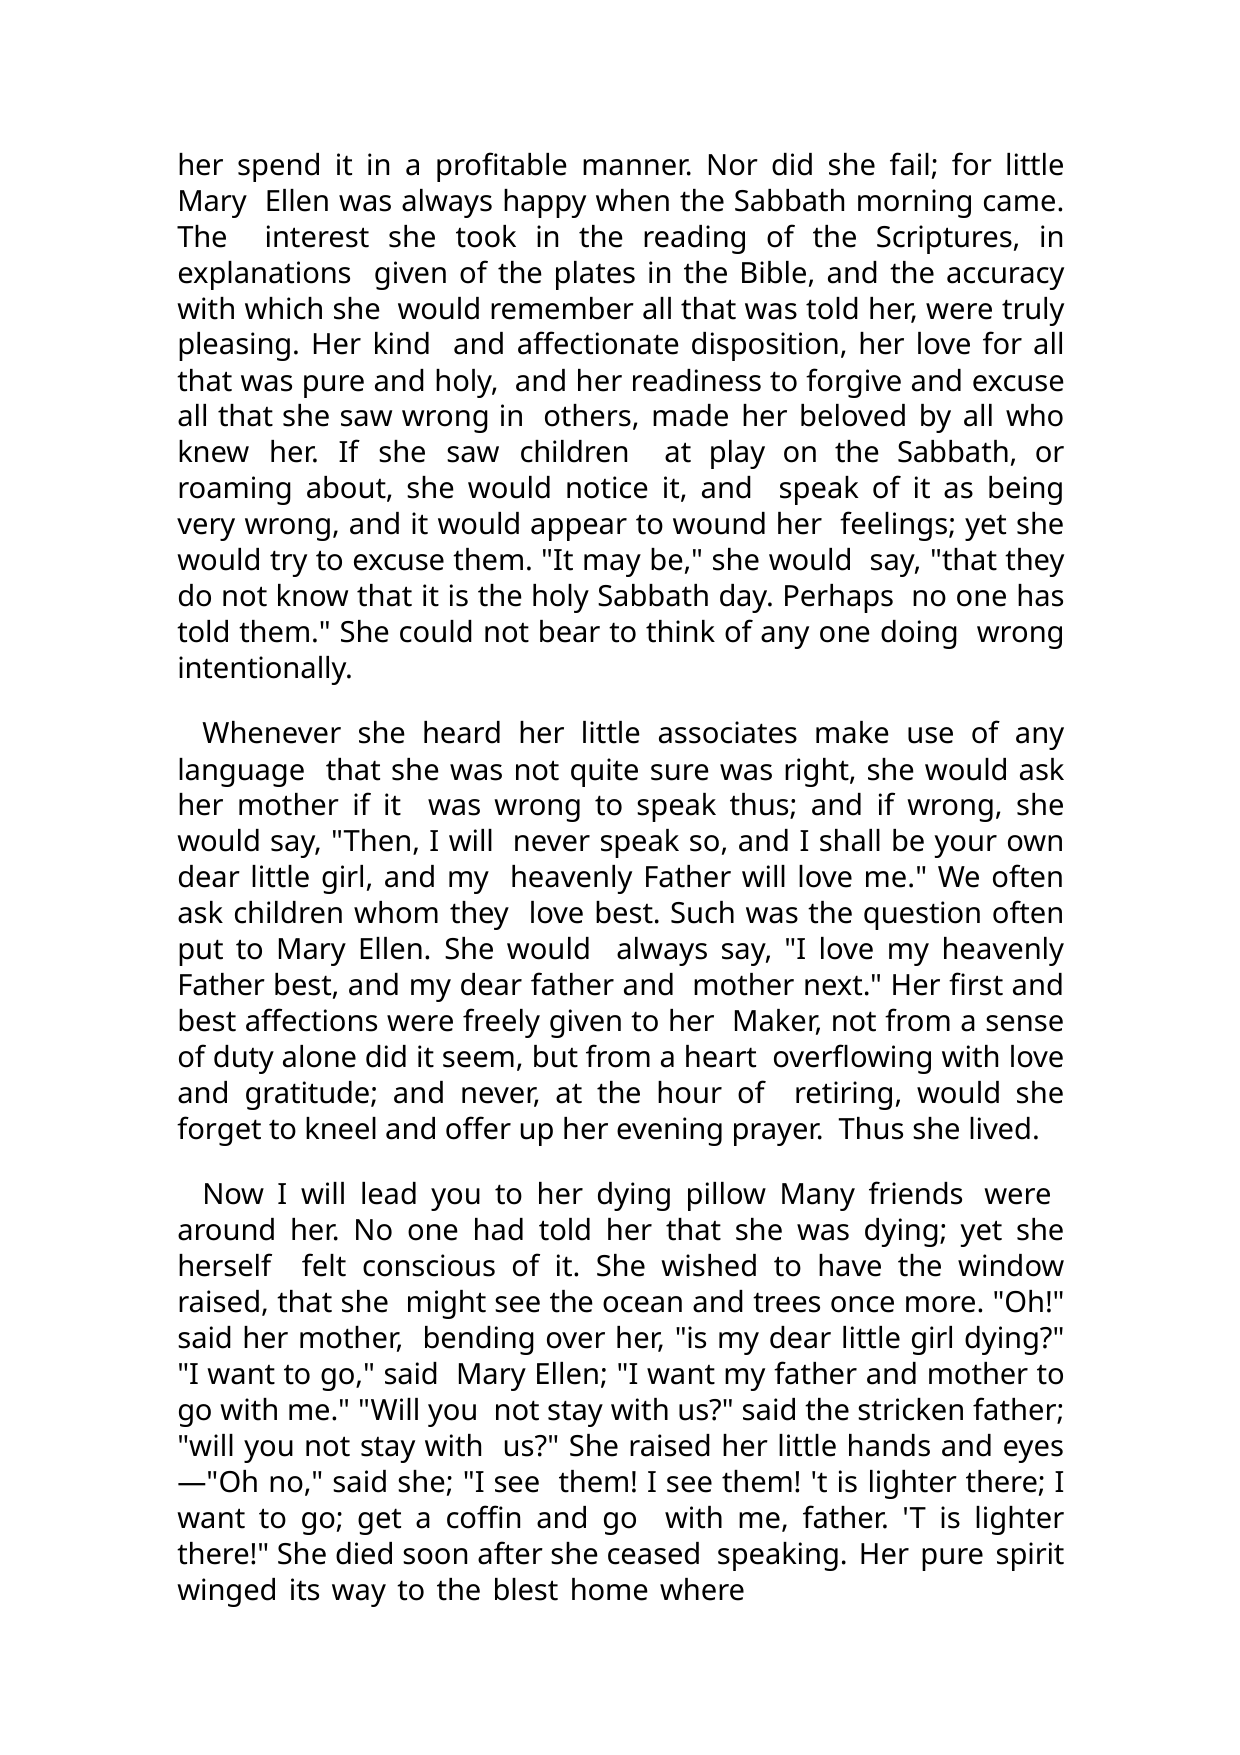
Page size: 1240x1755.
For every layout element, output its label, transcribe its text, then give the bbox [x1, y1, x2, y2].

text_box her spend it in a profitable manner. Nor did she fail; for little Mary Ellen was always happy when the Sabbath morning came. The interest she took in the reading of the Scriptures, in explanations given of the plates in the Bible, and the accuracy with which she would remember all that was told her, were truly pleasing. Her kind and affectionate disposition, her love for all that was pure and holy, and her readiness to forgive and excuse all that she saw wrong in others, made her beloved by all who knew her. If she saw children at play on the Sabbath, or roaming about, she would notice it, and speak of it as being very wrong, and it would appear to wound her feelings; yet she would try to excuse them. "It may be," she would say, "that they do not know that it is the holy Sabbath day. Perhaps no one has told them." She could not bear to think of any one doing wrong intentionally. Whenever she heard her little associates make use of any language that she was not quite sure was right, she would ask her mother if it was wrong to speak thus; and if wrong, she would say, "Then, I will never speak so, and I shall be your own dear little girl, and my heavenly Father will love me." We often ask children whom they love best. Such was the question often put to Mary Ellen. She would always say, "I love my heavenly Father best, and my dear father and mother next." Her first and best affections were freely given to her Maker, not from a sense of duty alone did it seem, but from a heart overflowing with love and gratitude; and never, at the hour of retiring, would she forget to kneel and offer up her evening prayer. Thus she lived. Now I will lead you to her dying pillow Many friends were around her. No one had told her that she was dying; yet she herself felt conscious of it. She wished to have the window raised, that she might see the ocean and trees once more. "Oh!" said her mother, bending over her, "is my dear little girl dying?" "I want to go," said Mary Ellen; "I want my father and mother to go with me." "Will you not stay with us?" said the stricken father; "will you not stay with us?" She raised her little hands and eyes—"Oh no," said she; "I see them! I see them! 't is lighter there; I want to go; get a coffin and go with me, father. 'T is lighter there!" She died soon after she ceased speaking. Her pure spirit winged its way to the blest home where [175, 144, 1066, 1606]
